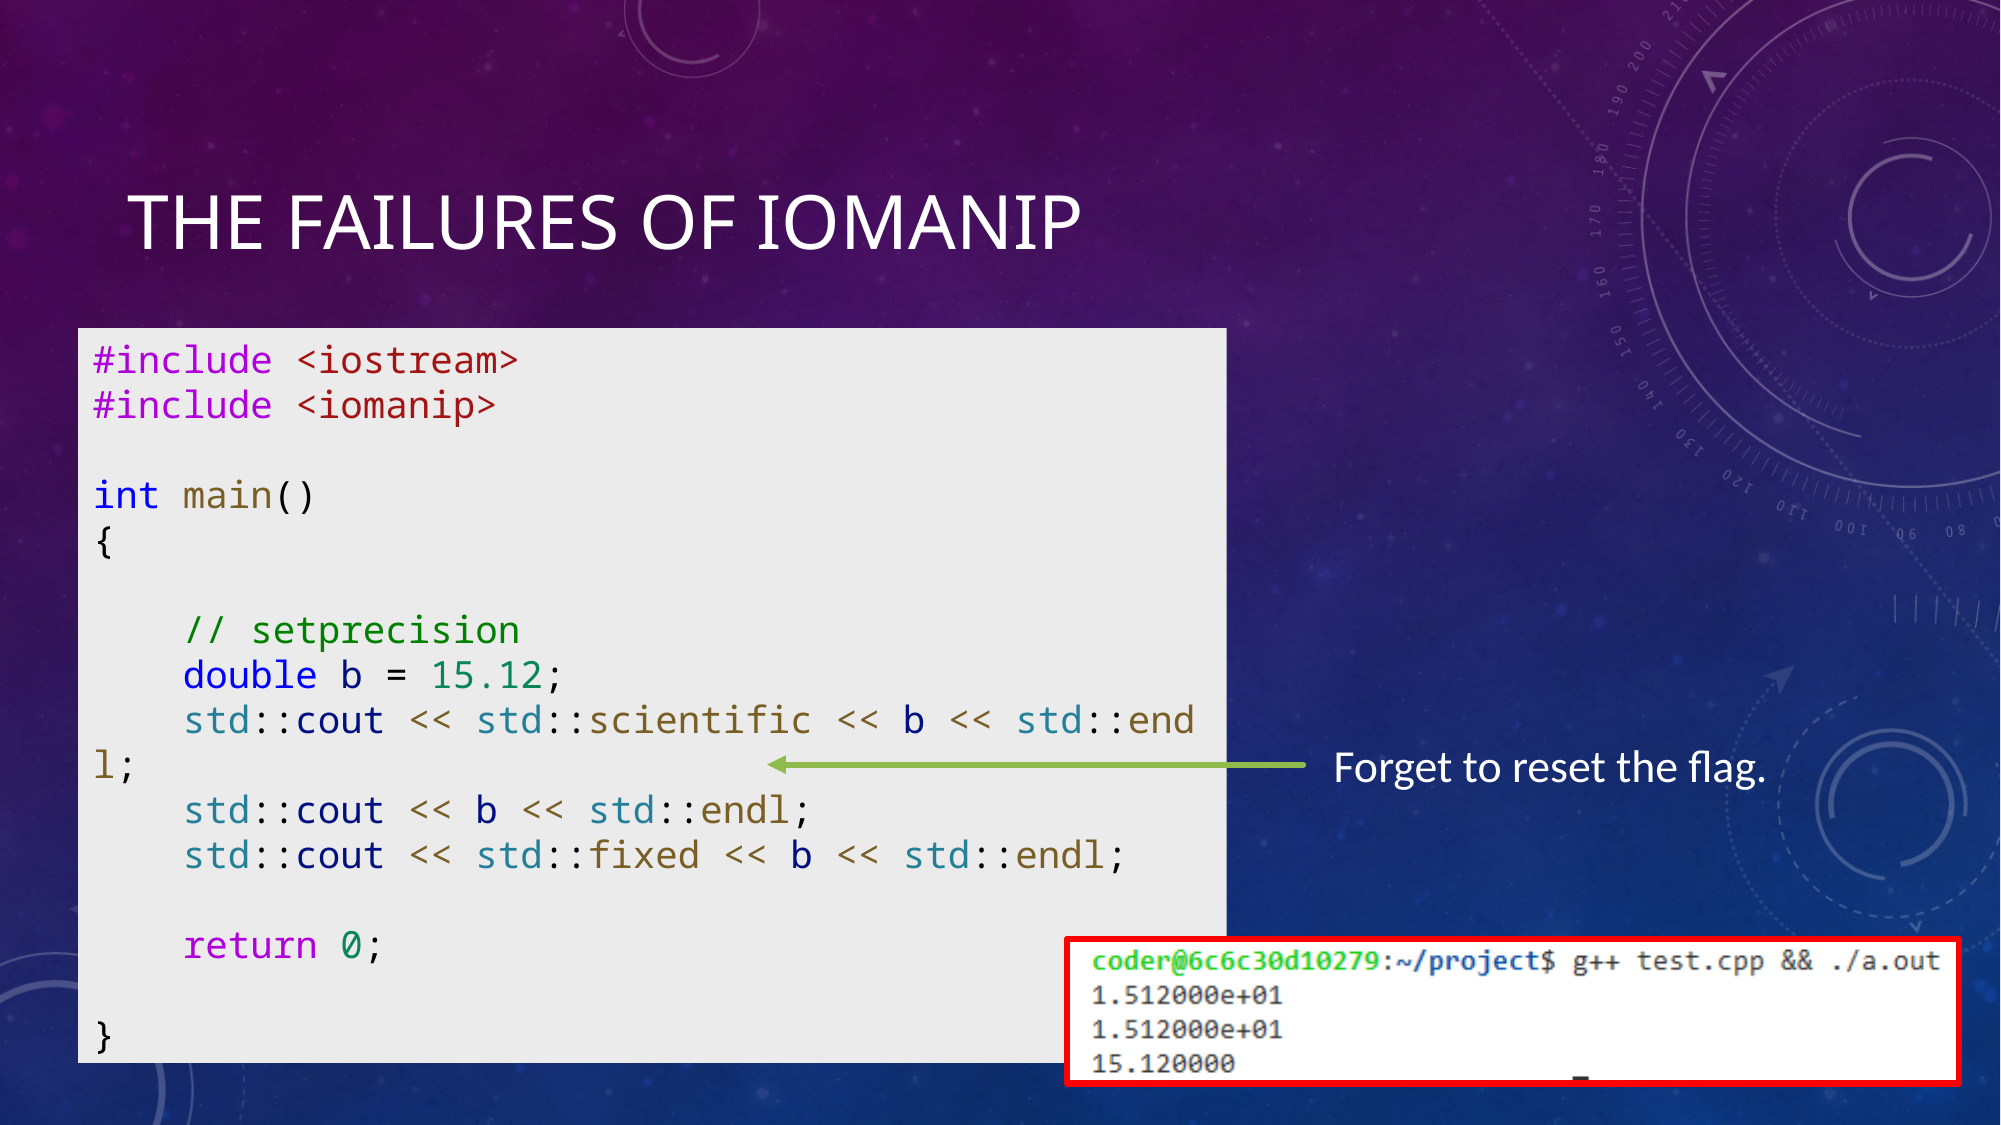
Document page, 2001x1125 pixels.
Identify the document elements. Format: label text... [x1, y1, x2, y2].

title The failures of iomanip [112, 99, 1775, 339]
text_box #include <iostream> #include <iomanip> int main() { // setprecision double b = 15.12; std::cout << std::scientific << b << std::endl; std::cout << b << std::endl; std::cout << std::fixed << b << std::endl; return 0; } [78, 328, 1227, 1063]
text_box Forget to reset the flag. [1318, 729, 1838, 800]
picture [0, 0, 2001, 1125]
